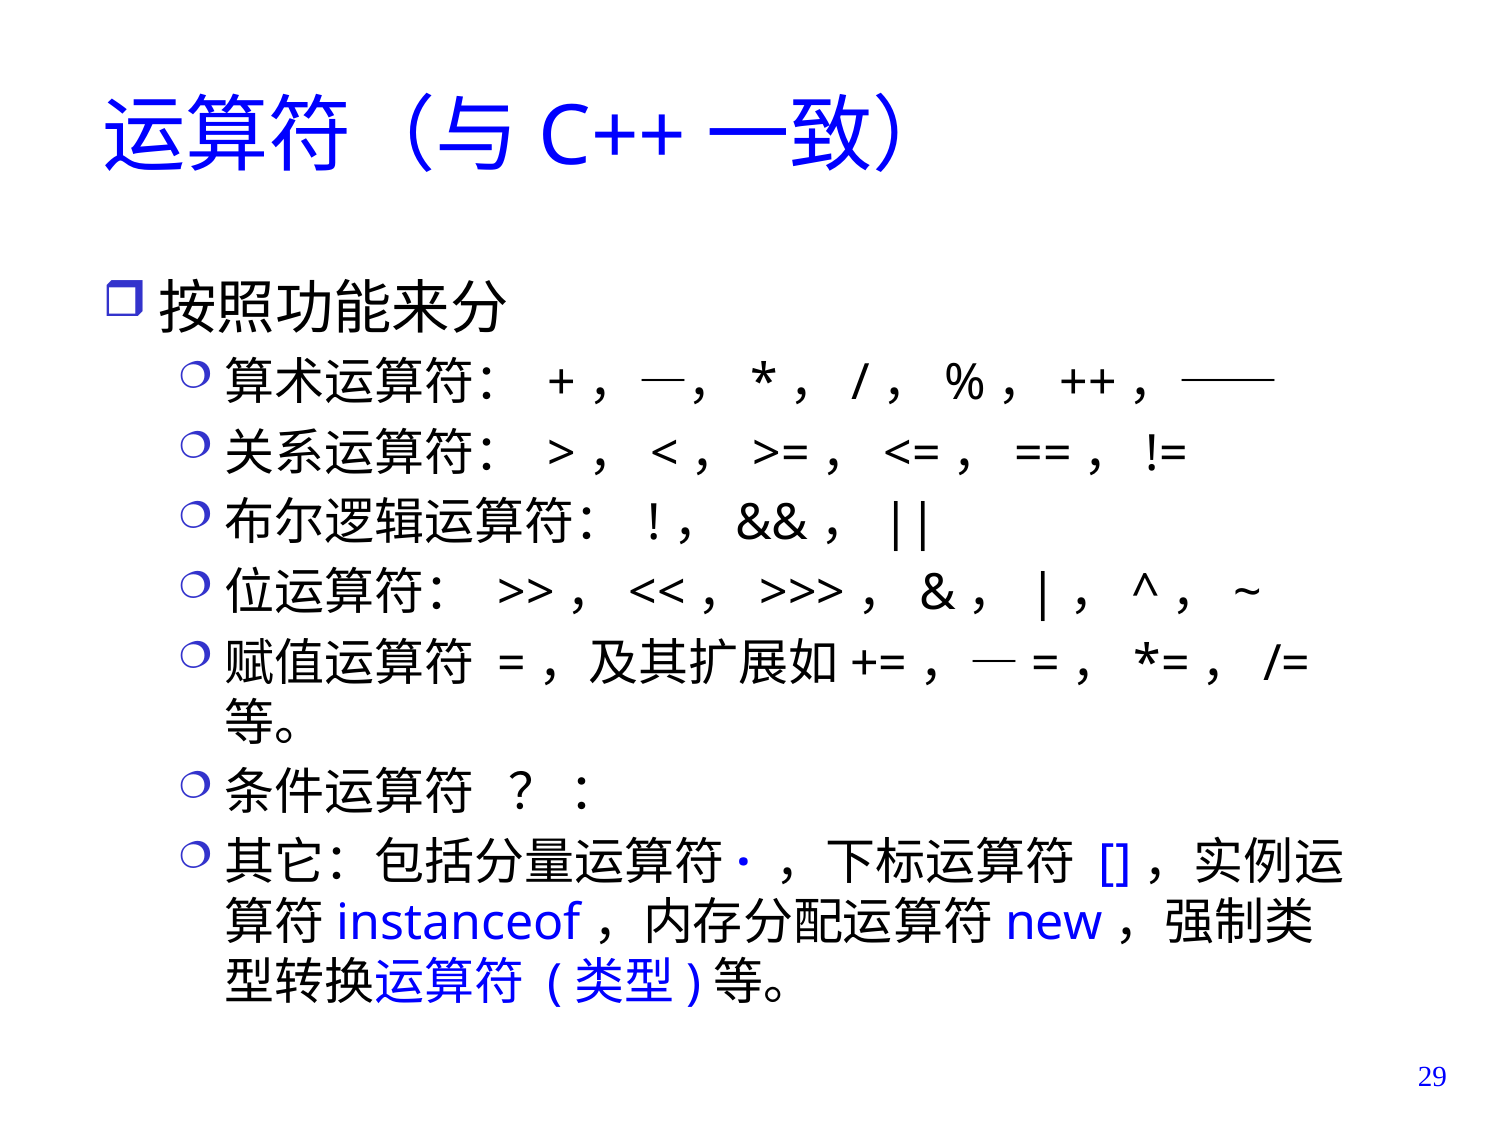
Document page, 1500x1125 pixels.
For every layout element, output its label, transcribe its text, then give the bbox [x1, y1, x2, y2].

list 按照功能来分 算术运算符： +，―，*，/，%，++，―― 关系运算符： >，<，>=，<=，==，!= 布尔逻辑运算符： !，&&，|| 位运算符： >>，<<，>>>，&，|，^，~ 赋值运算符 =，及其扩展如+=，―=，*=，/=等。 条件运算符 ？ ： 其它：包括分量运算符· ，下标运算符 []，实例运算符instanceof，内存分配运算符new，强制类型转换运算符 (类型)等。 [87, 262, 1363, 1025]
title 运算符（与C++一致） [87, 37, 1363, 225]
slide_number 29 [1362, 1049, 1463, 1125]
